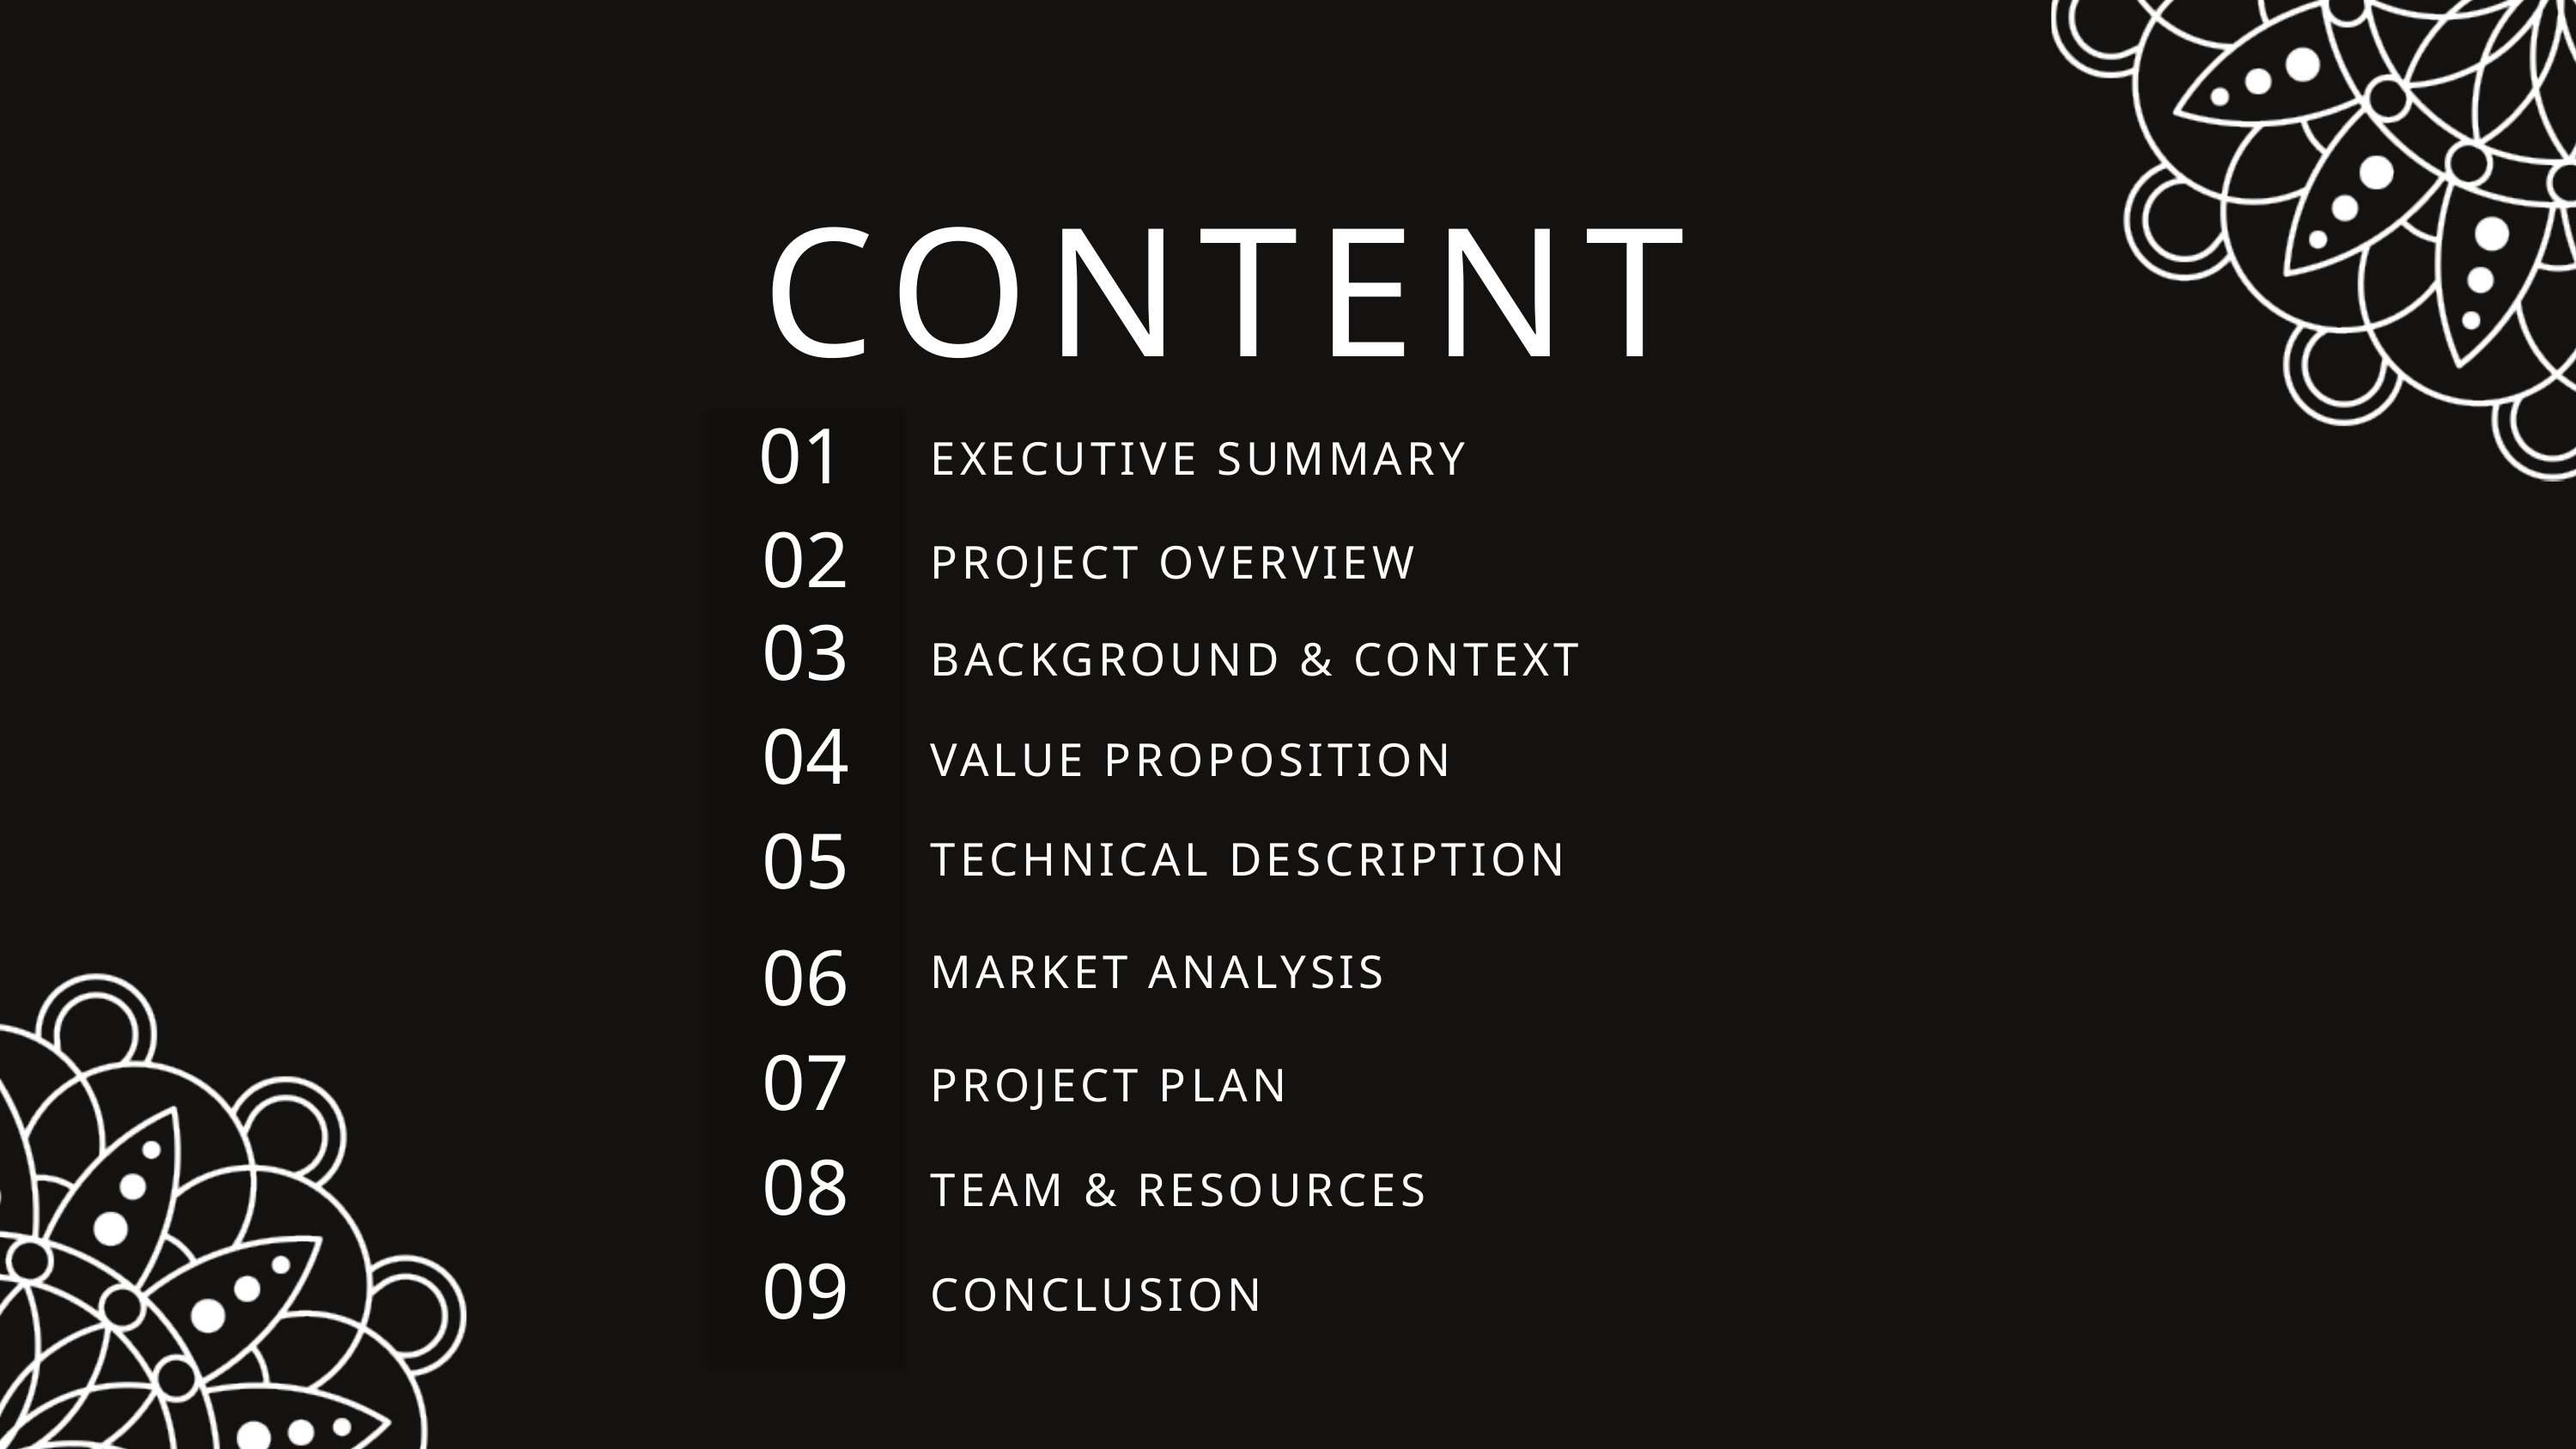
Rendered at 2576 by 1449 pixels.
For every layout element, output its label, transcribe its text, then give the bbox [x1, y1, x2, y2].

text_box PROJECT OVERVIEW [930, 525, 1787, 589]
text_box PROJECT PLAN [930, 1048, 1747, 1111]
text_box CONCLUSION [930, 1258, 1787, 1320]
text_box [707, 408, 905, 1368]
text_box VALUE PROPOSITION [930, 723, 1787, 785]
text_box MARKET ANALYSIS [930, 935, 1787, 998]
text_box [2050, 0, 2576, 482]
text_box TECHNICAL DESCRIPTION [930, 822, 1747, 885]
text_box EXECUTIVE SUMMARY [930, 421, 1787, 485]
text_box TEAM & RESOURCES [930, 1153, 1787, 1216]
text_box BACKGROUND & CONTEXT [930, 621, 1787, 685]
text_box CONTENT [702, 146, 1747, 393]
text_box [0, 967, 494, 1449]
